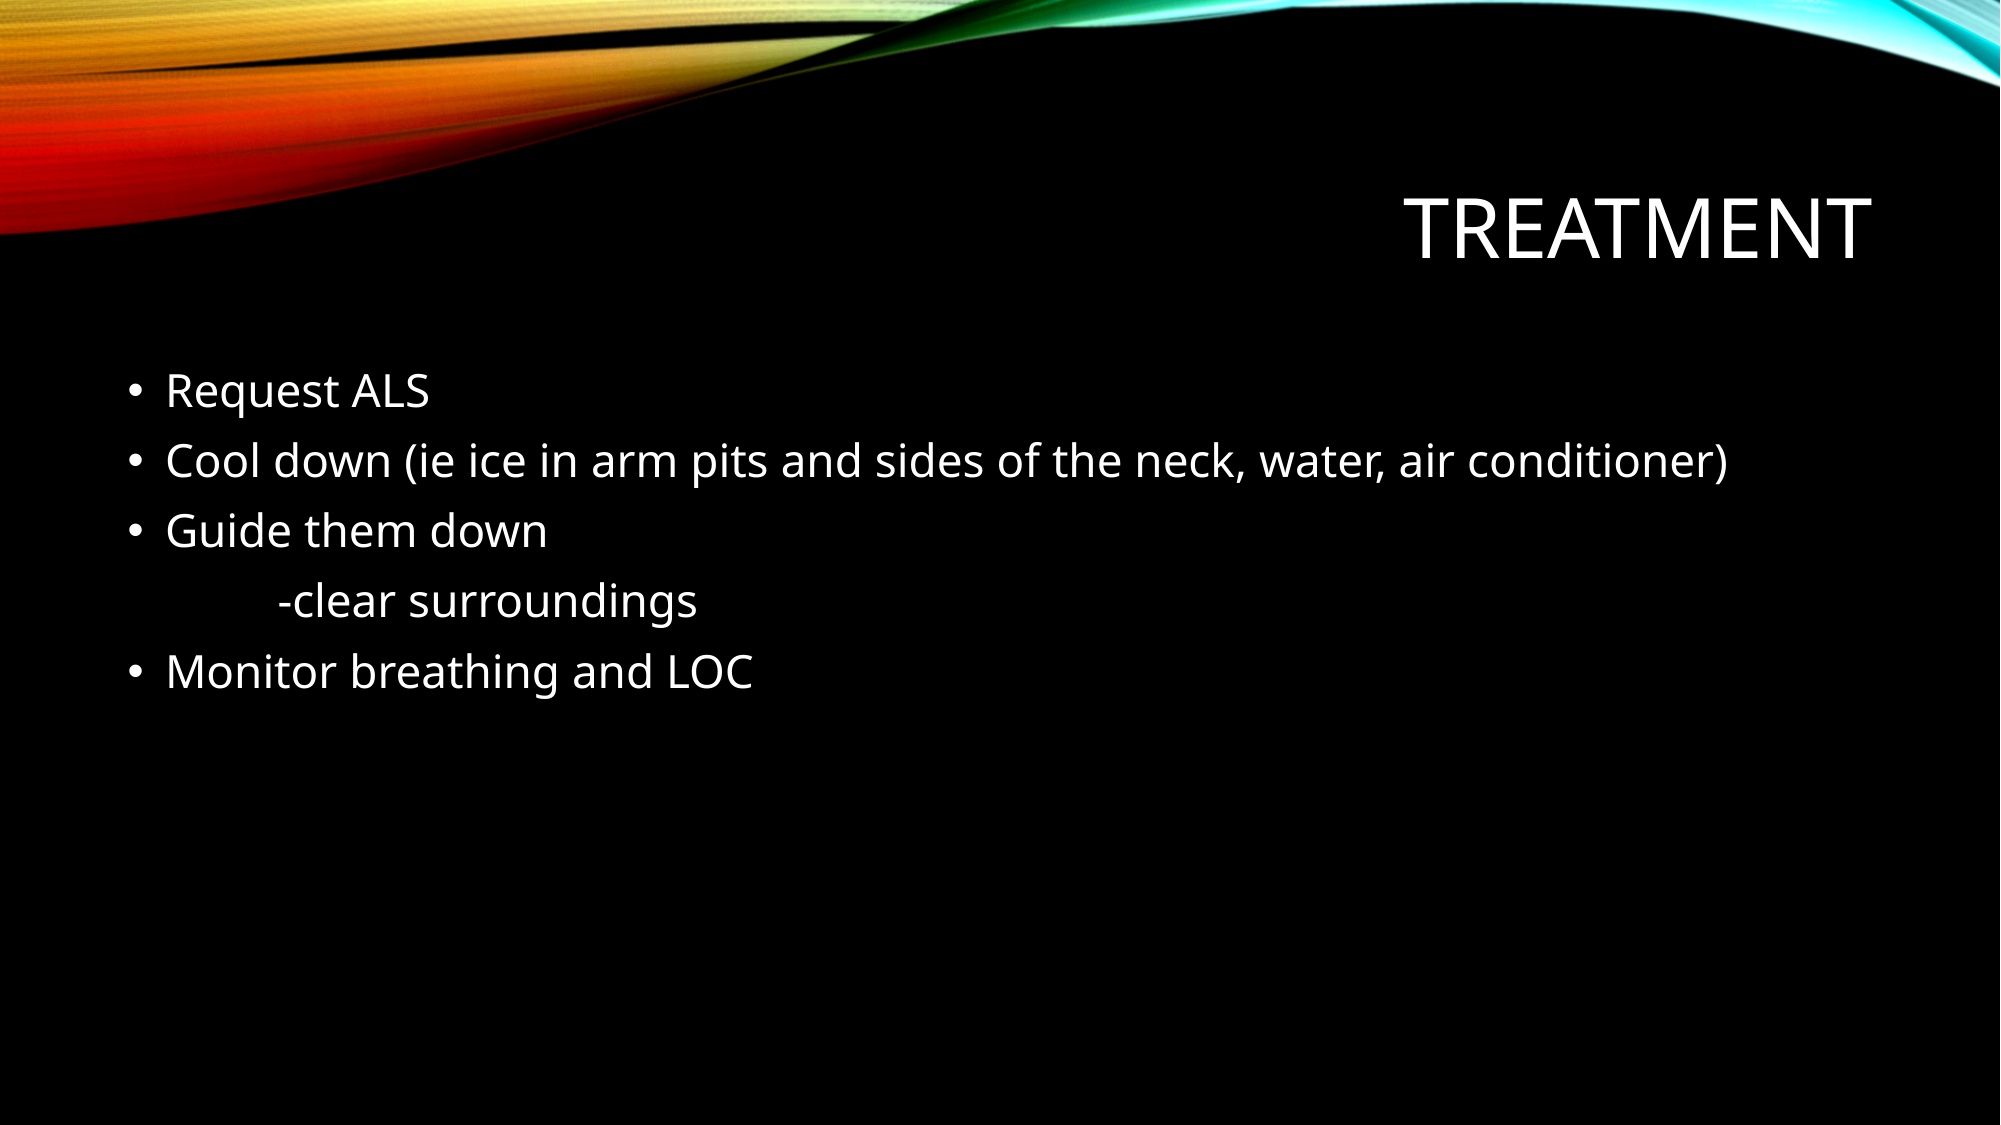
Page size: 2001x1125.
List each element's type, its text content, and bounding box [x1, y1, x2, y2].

list Request ALS Cool down (ie ice in arm pits and sides of the neck, water, air conditioner) Guide them down -clear surroundings Monitor breathing and LOC [112, 360, 1888, 1021]
title TREATMENT [474, 125, 1888, 338]
picture [0, 0, 2000, 237]
